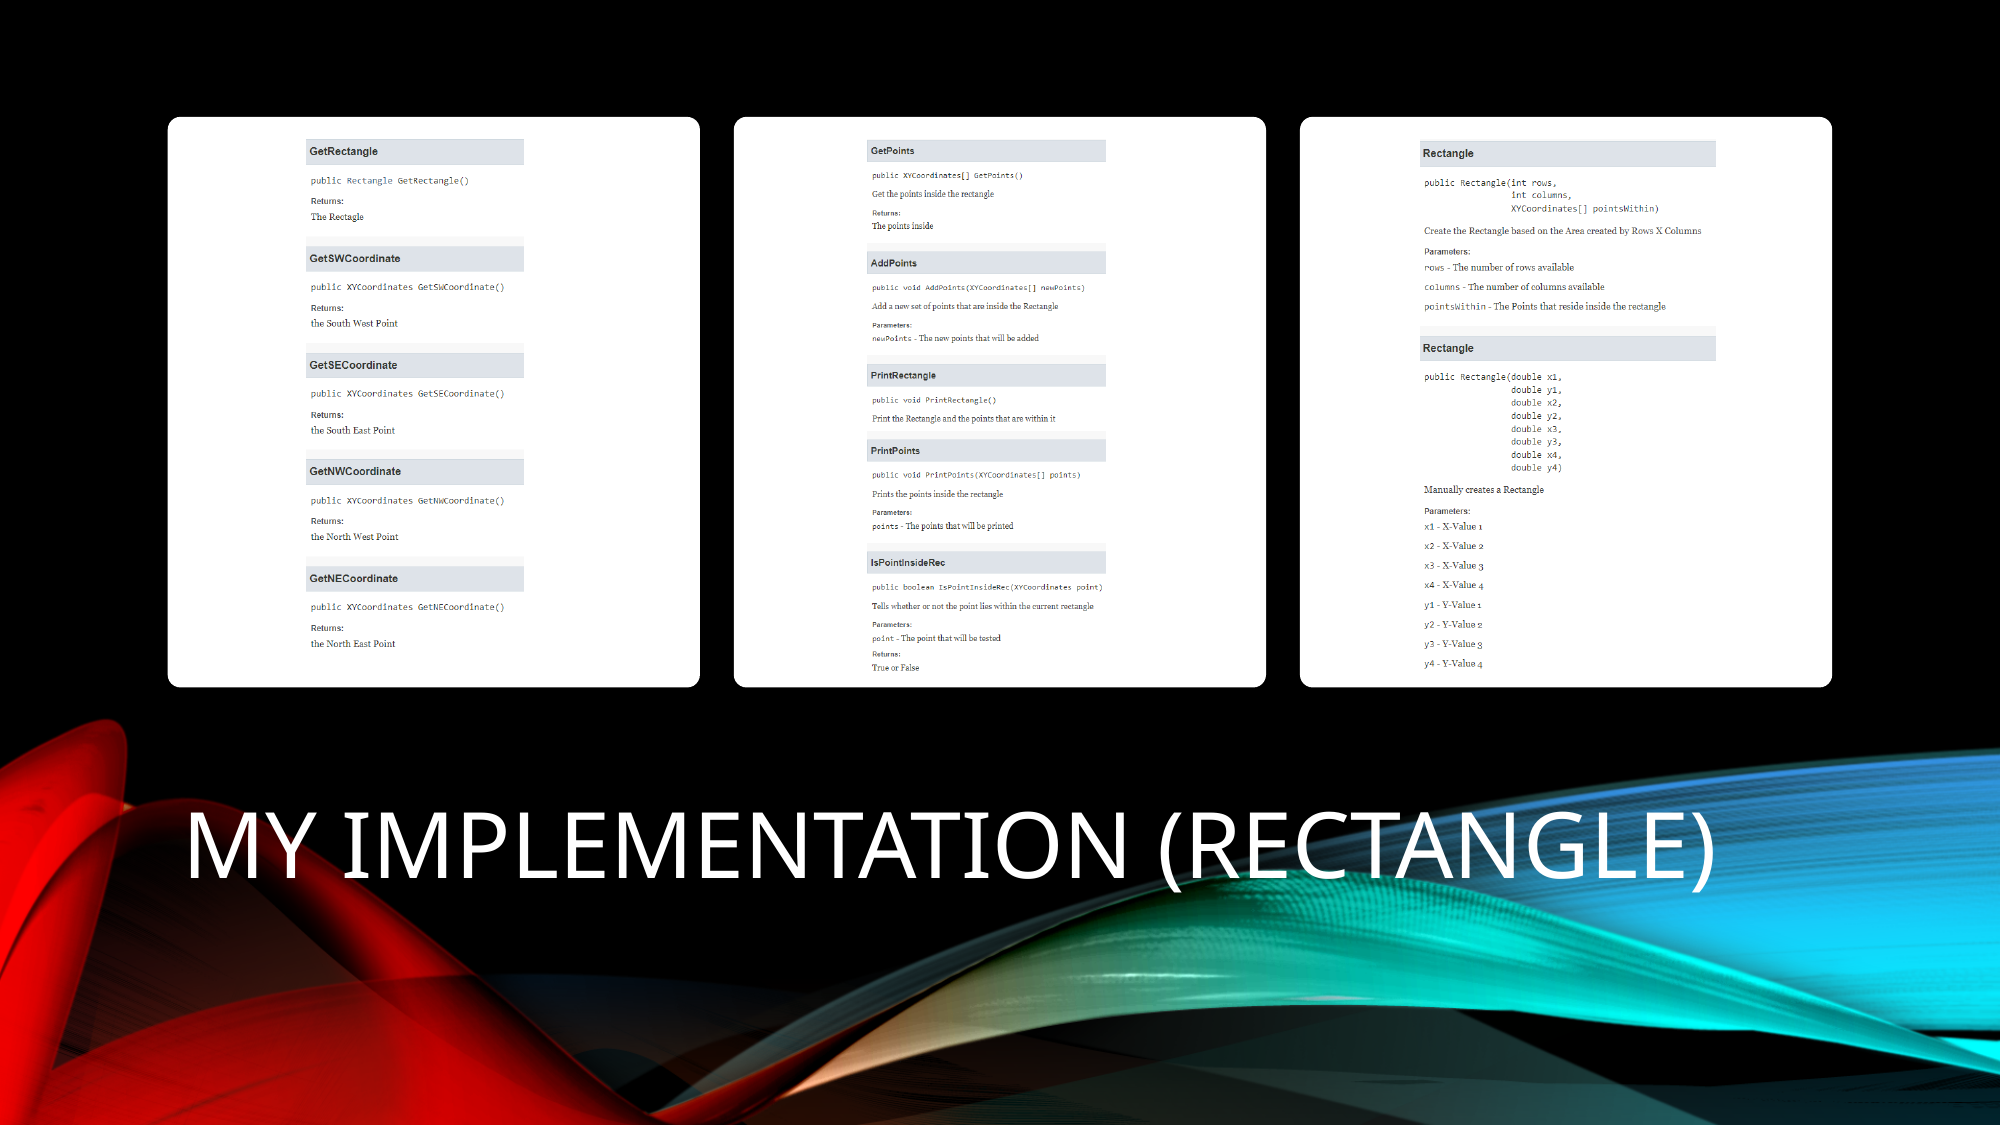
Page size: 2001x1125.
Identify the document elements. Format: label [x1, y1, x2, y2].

text_box [1298, 237, 1834, 689]
text_box [166, 237, 701, 689]
picture [0, 717, 2000, 1125]
picture [0, 0, 2000, 676]
text_box [0, 237, 2000, 717]
text_box [732, 237, 1268, 689]
